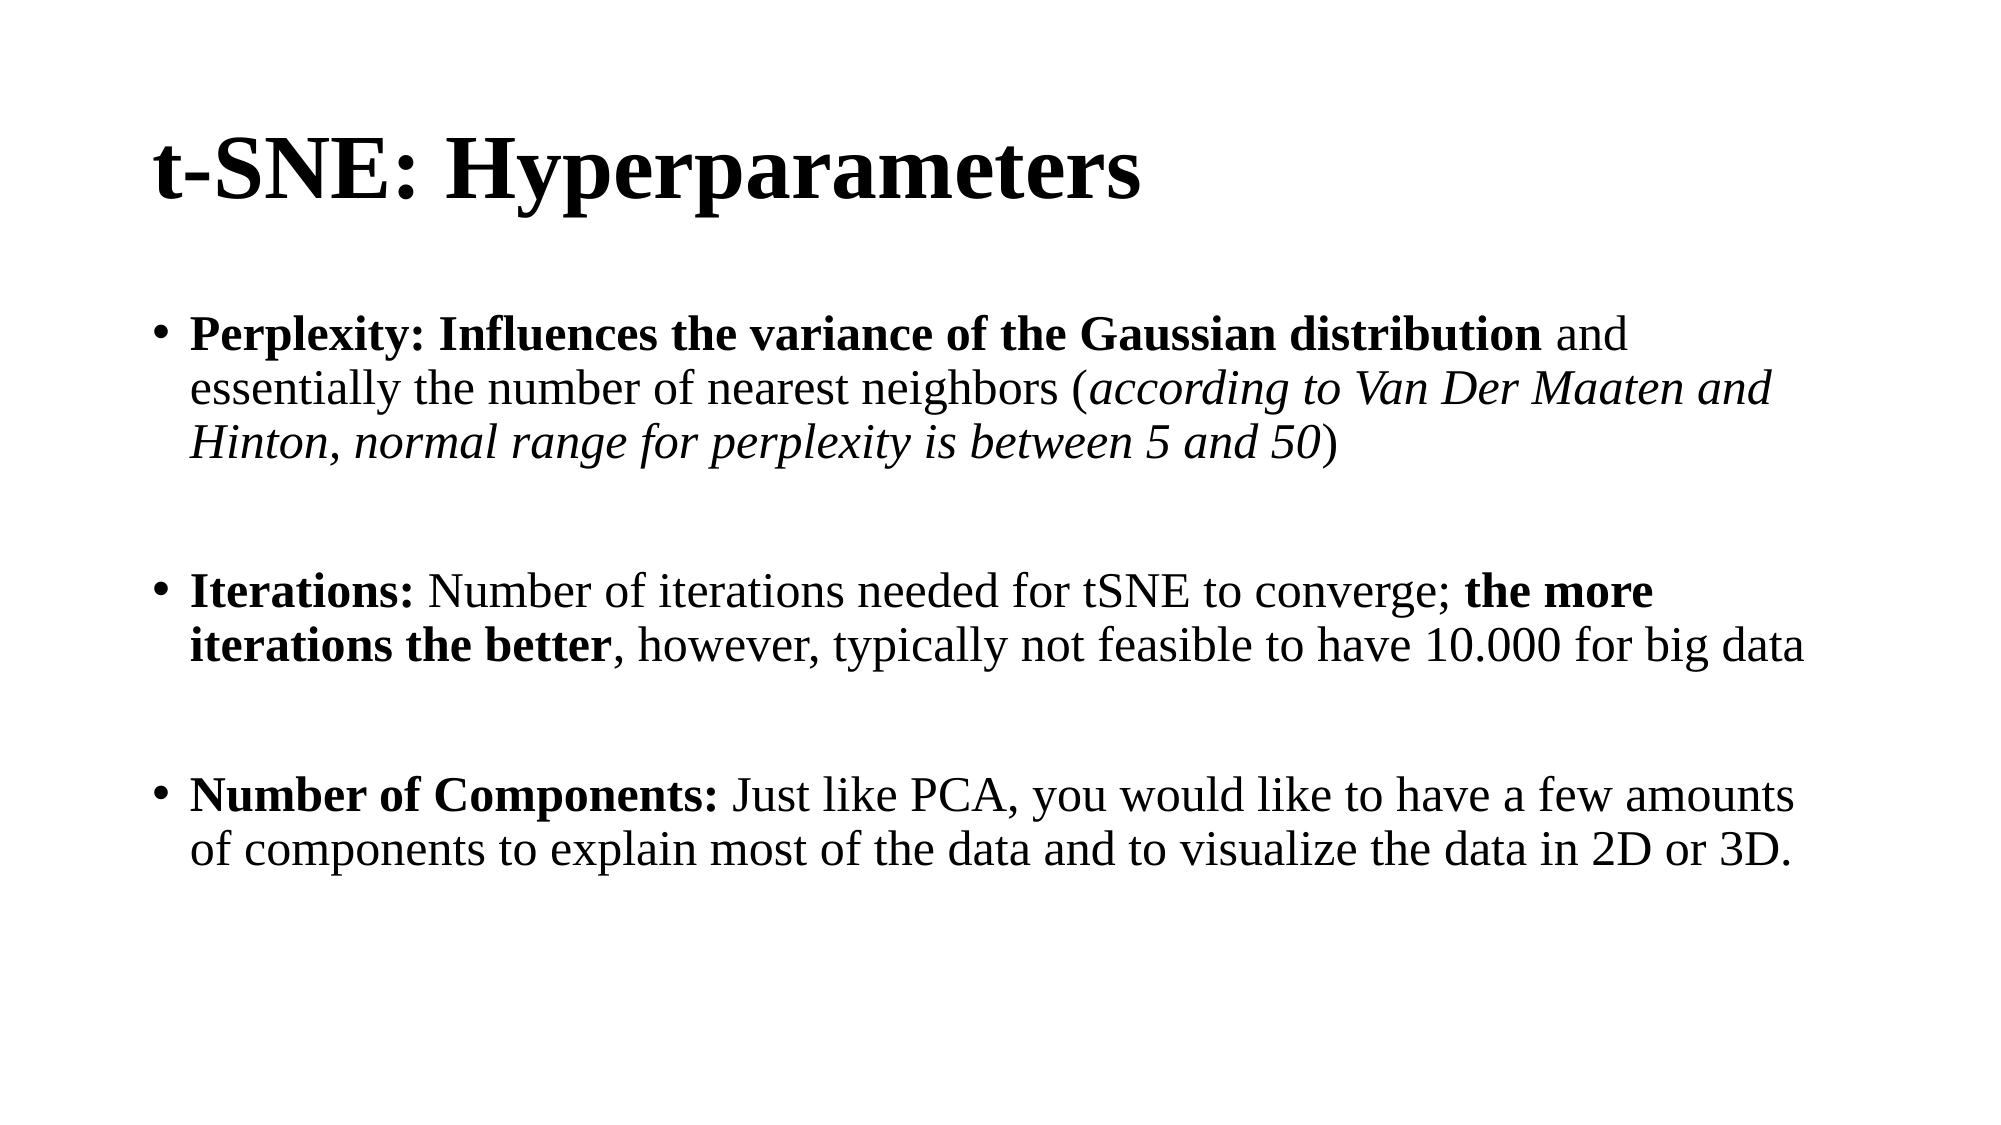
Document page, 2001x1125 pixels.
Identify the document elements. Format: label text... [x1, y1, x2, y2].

title t-SNE: Hyperparameters [137, 59, 1863, 278]
list Perplexity: Influences the variance of the Gaussian distribution and essentially the number of nearest neighbors (according to Van Der Maaten and Hinton, normal range for perplexity is between 5 and 50) Iterations: Number of iterations needed for tSNE to converge; the more iterations the better, however, typically not feasible to have 10.000 for big data Number of Components: Just like PCA, you would like to have a few amounts of components to explain most of the data and to visualize the data in 2D or 3D. [137, 299, 1863, 1014]
